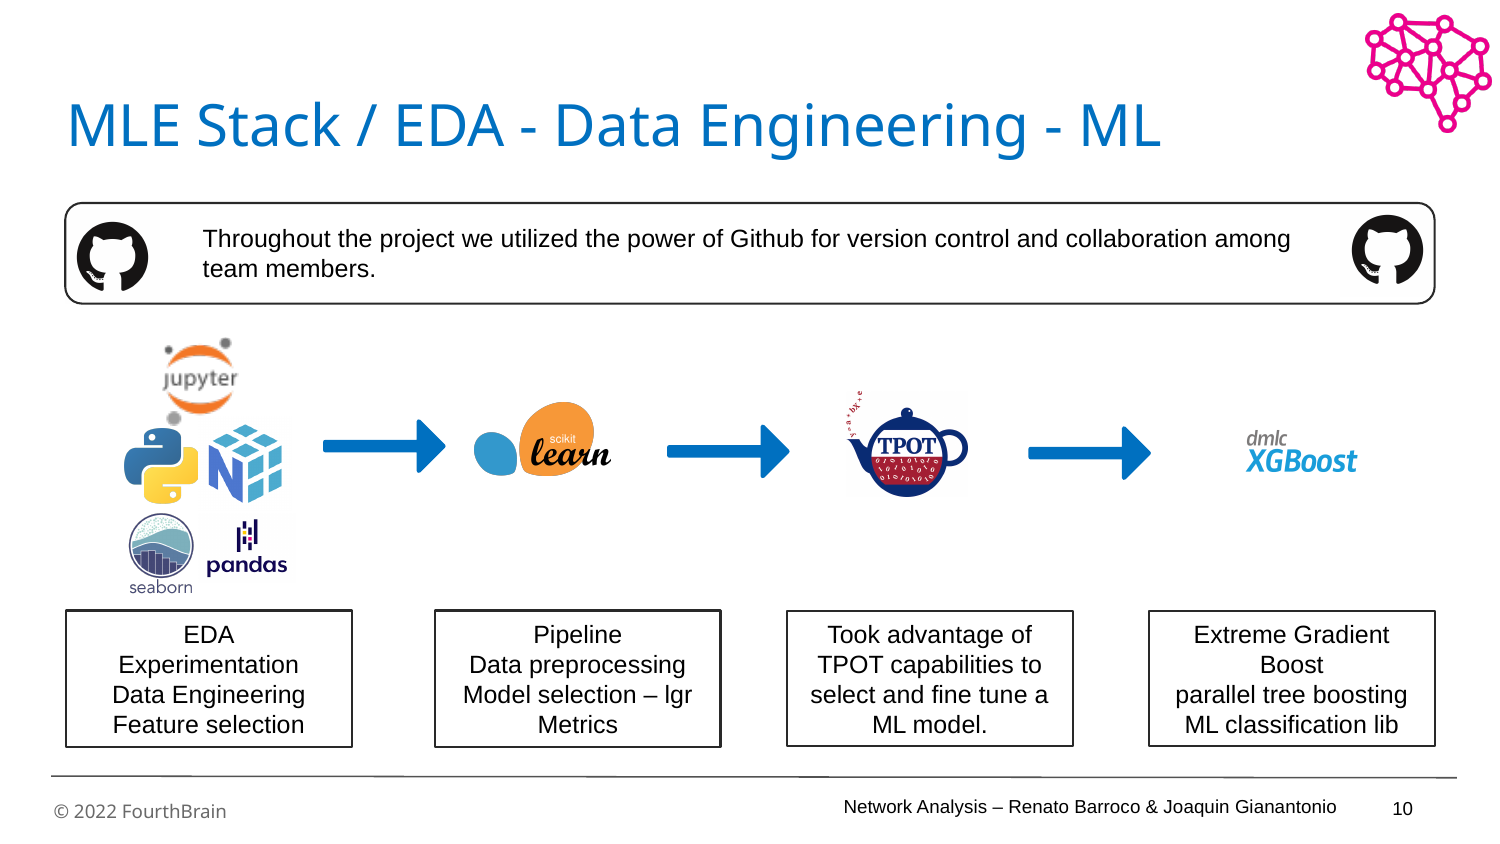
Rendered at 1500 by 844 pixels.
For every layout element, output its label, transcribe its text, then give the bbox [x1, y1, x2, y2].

text_box Pipeline Data preprocessing Model selection – lgr Metrics [435, 610, 721, 747]
picture [473, 401, 611, 476]
picture [1340, 202, 1435, 298]
picture [846, 390, 968, 498]
text_box [667, 424, 790, 479]
picture [1365, 13, 1492, 133]
text_box [67, 200, 1419, 306]
text_box EDA Experimentation Data Engineering Feature selection [66, 610, 352, 747]
picture [65, 209, 160, 304]
text_box Extreme Gradient Boost parallel tree boosting ML classification lib [1149, 611, 1435, 746]
text_box Took advantage of TPOT capabilities to select and fine tune a ML model. [787, 611, 1073, 746]
title MLE Stack / EDA - Data Engineering - ML [51, 72, 1449, 167]
text_box [323, 419, 446, 473]
picture [1207, 380, 1397, 523]
picture [111, 336, 297, 608]
text_box [1028, 426, 1151, 480]
